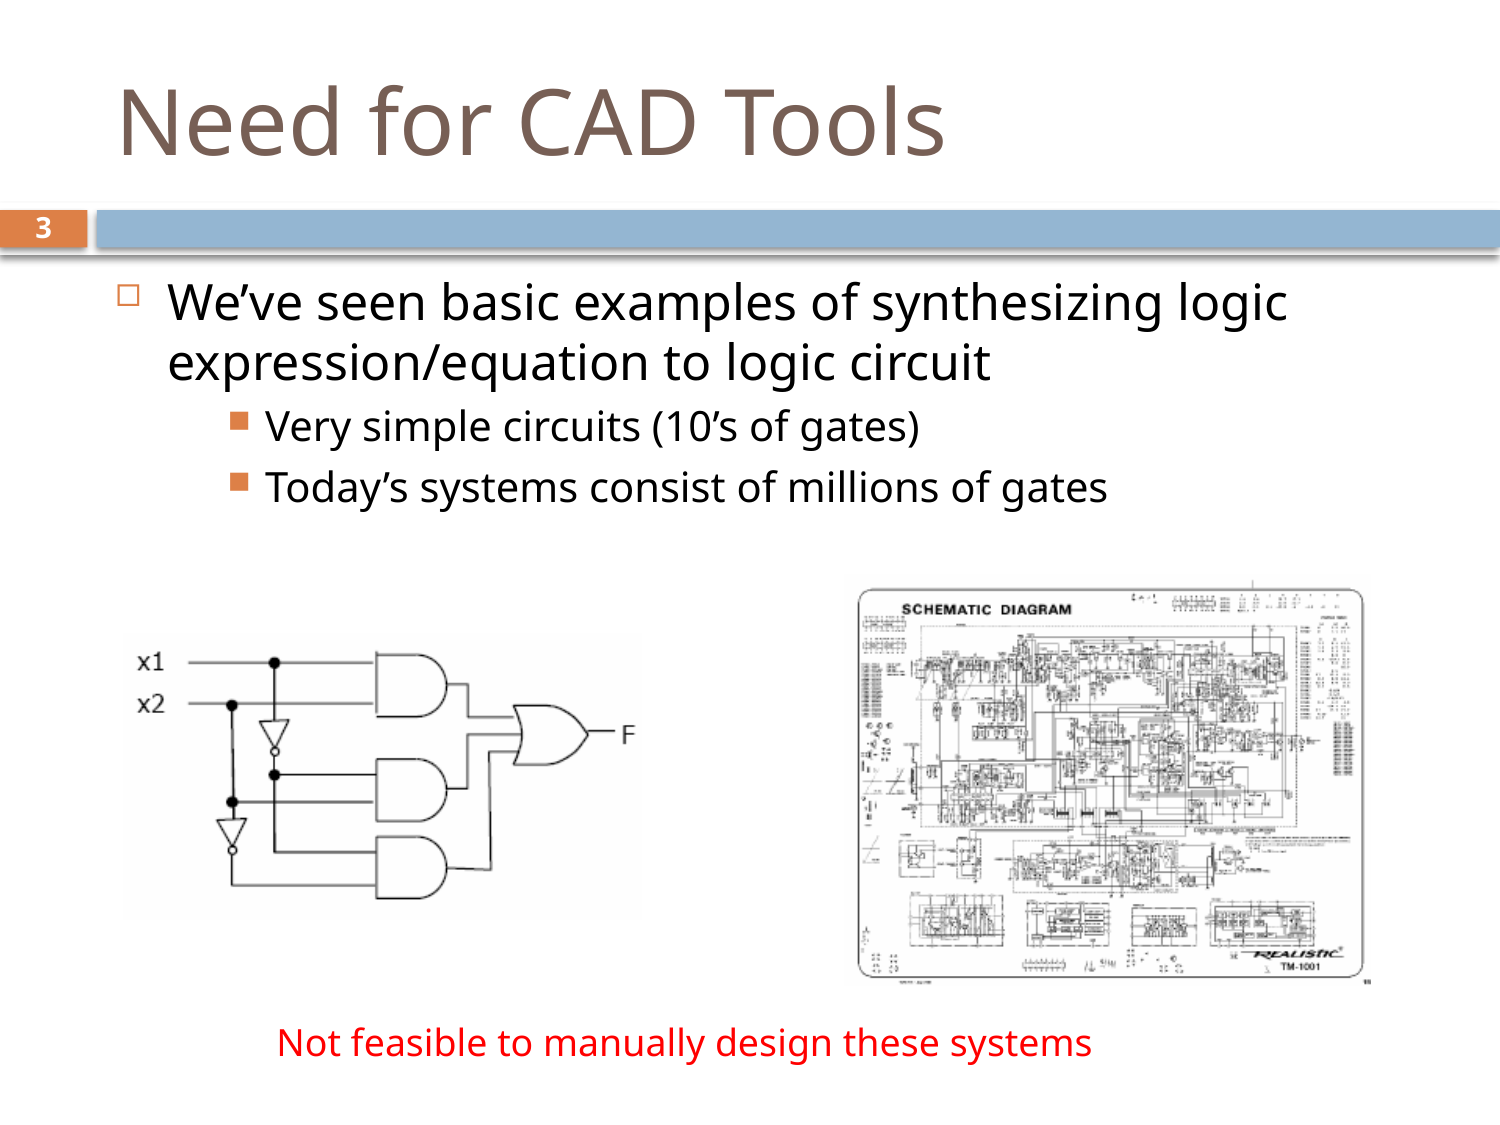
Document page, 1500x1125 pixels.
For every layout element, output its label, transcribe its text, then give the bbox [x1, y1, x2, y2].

text_box Not feasible to manually design these systems [261, 1011, 1109, 1072]
list We’ve seen basic examples of synthesizing logic expression/equation to logic circuit Very simple circuits (10’s of gates) Today’s systems consist of millions of gates [100, 262, 1438, 587]
picture [123, 632, 642, 920]
slide_number 3 [0, 208, 88, 249]
picture [844, 573, 1372, 986]
title Need for CAD Tools [100, 37, 1438, 200]
